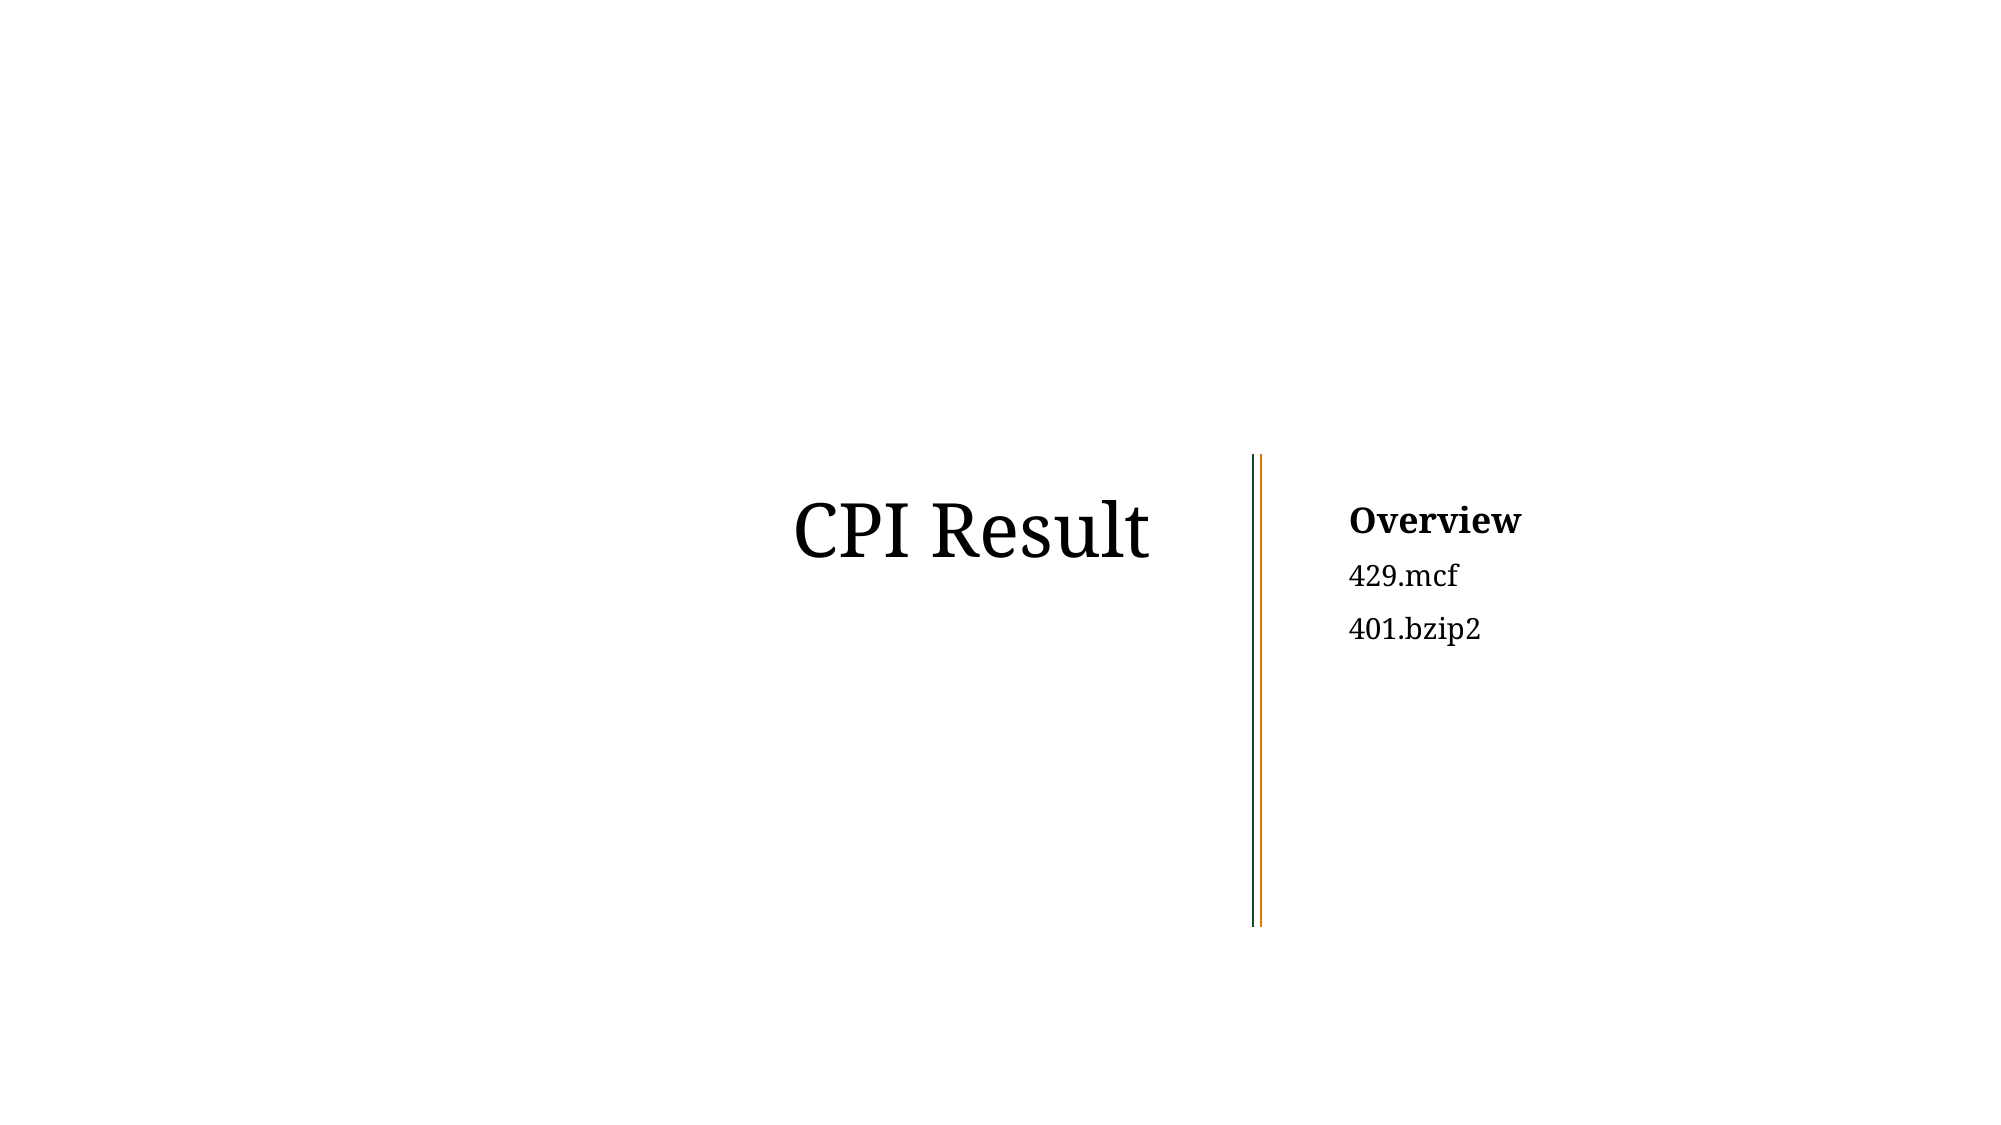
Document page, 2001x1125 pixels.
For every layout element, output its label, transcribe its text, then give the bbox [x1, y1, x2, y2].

list CPI Result [147, 482, 1152, 966]
list Overview 429.mcf 401.bzip2 [1349, 476, 1853, 927]
